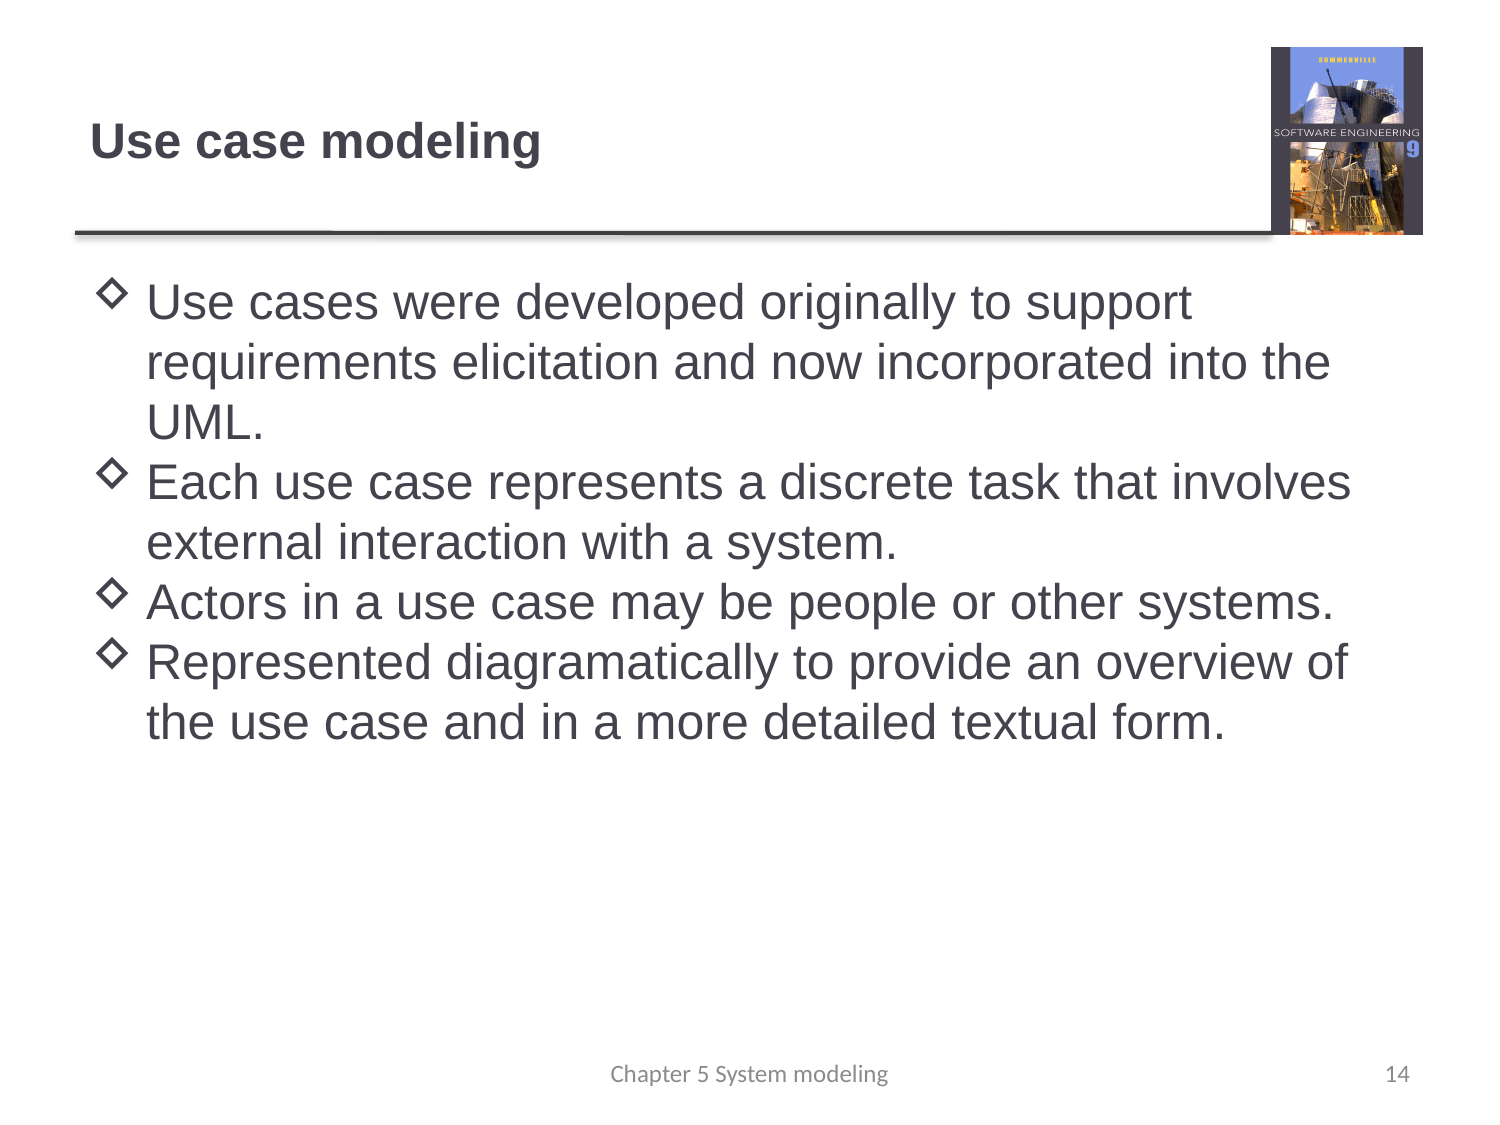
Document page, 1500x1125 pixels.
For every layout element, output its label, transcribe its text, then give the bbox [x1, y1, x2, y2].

text_box Use case modeling [75, 45, 1272, 233]
text_box <number> [1074, 1042, 1425, 1103]
text_box Use cases were developed originally to support requirements elicitation and now incorporated into the UML. Each use case represents a discrete task that involves external interaction with a system. Actors in a use case may be people or other systems. Represented diagramatically to provide an overview of the use case and in a more detailed textual form. [74, 262, 1425, 1005]
text_box Chapter 5 System modeling [512, 1042, 988, 1103]
picture [1272, 47, 1423, 235]
